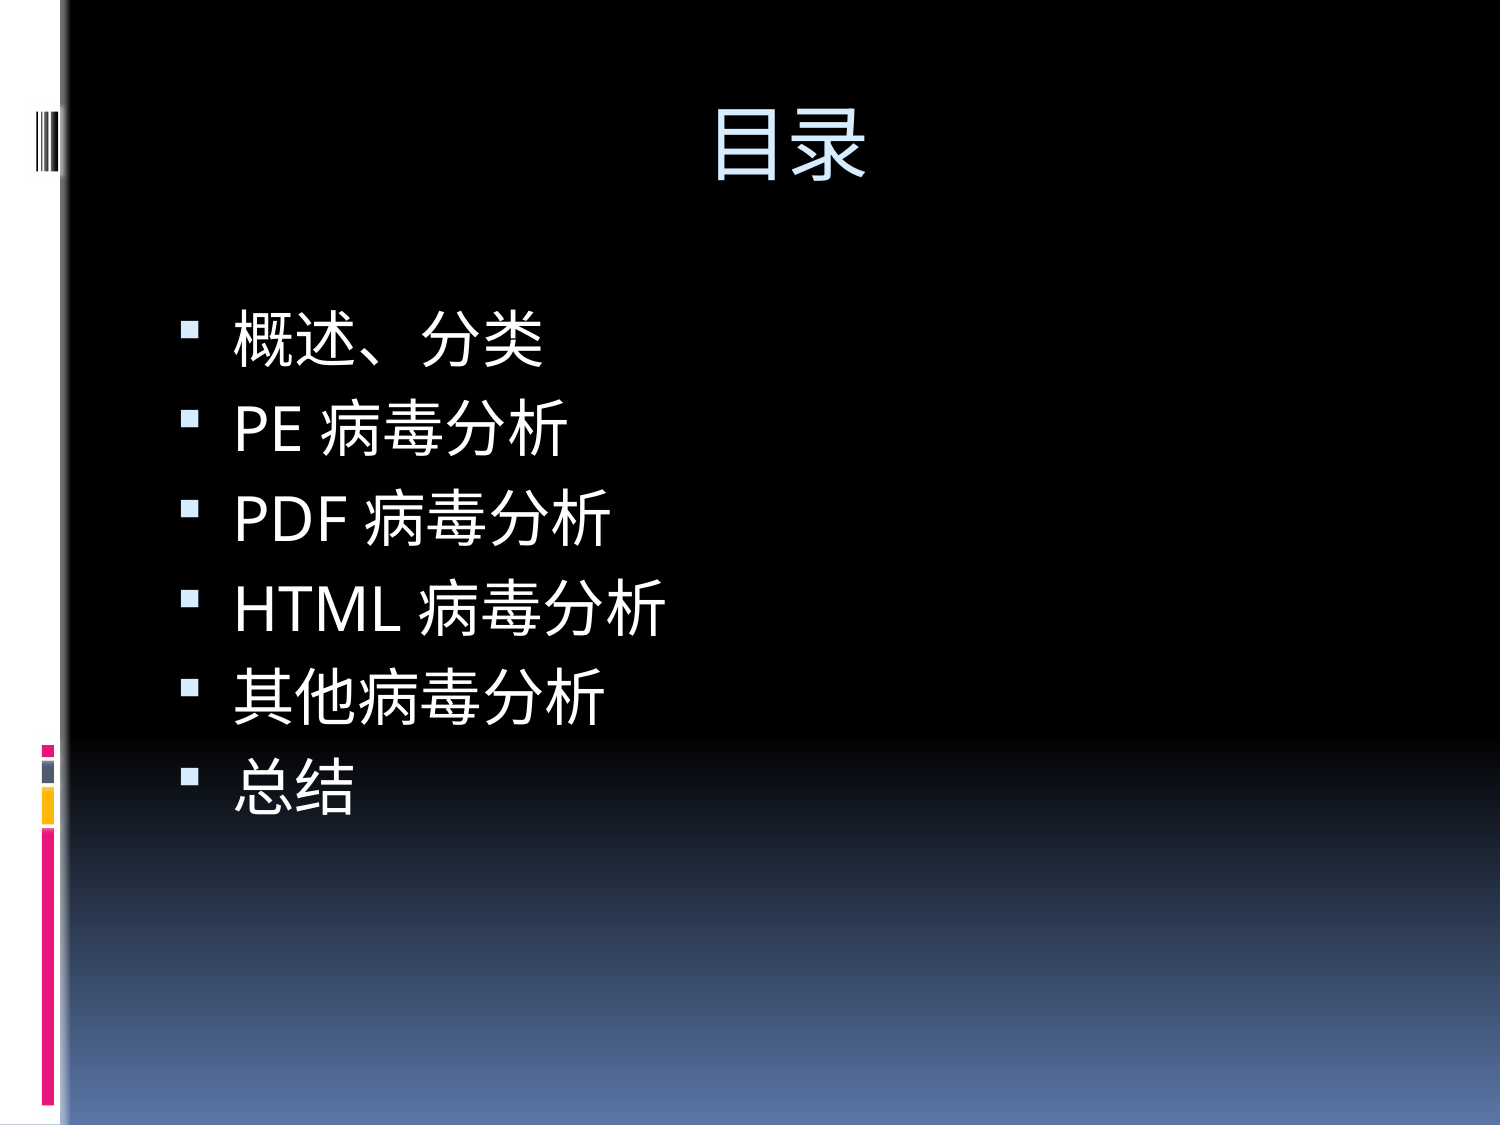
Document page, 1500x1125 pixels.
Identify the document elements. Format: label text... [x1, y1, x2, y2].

list 概述、分类 PE病毒分析 PDF病毒分析 HTML病毒分析 其他病毒分析 总结 [150, 292, 1425, 1043]
title 目录 [150, 83, 1425, 234]
